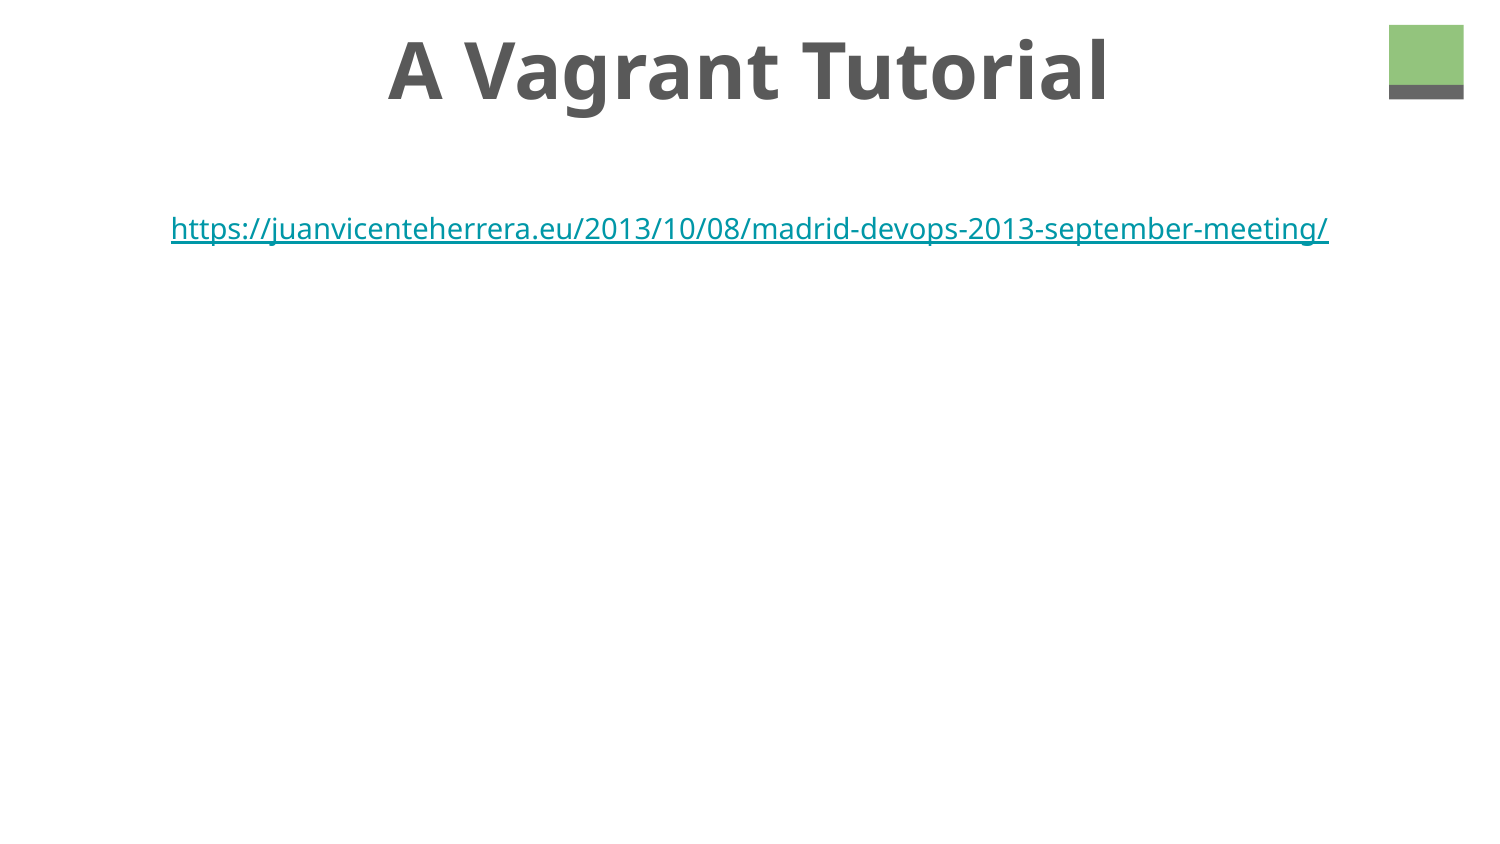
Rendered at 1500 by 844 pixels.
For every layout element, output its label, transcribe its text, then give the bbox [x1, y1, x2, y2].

list https://juanvicenteherrera.eu/2013/10/08/madrid-devops-2013-september-meeting/ [51, 189, 1449, 750]
title A Vagrant Tutorial [51, 5, 1449, 100]
